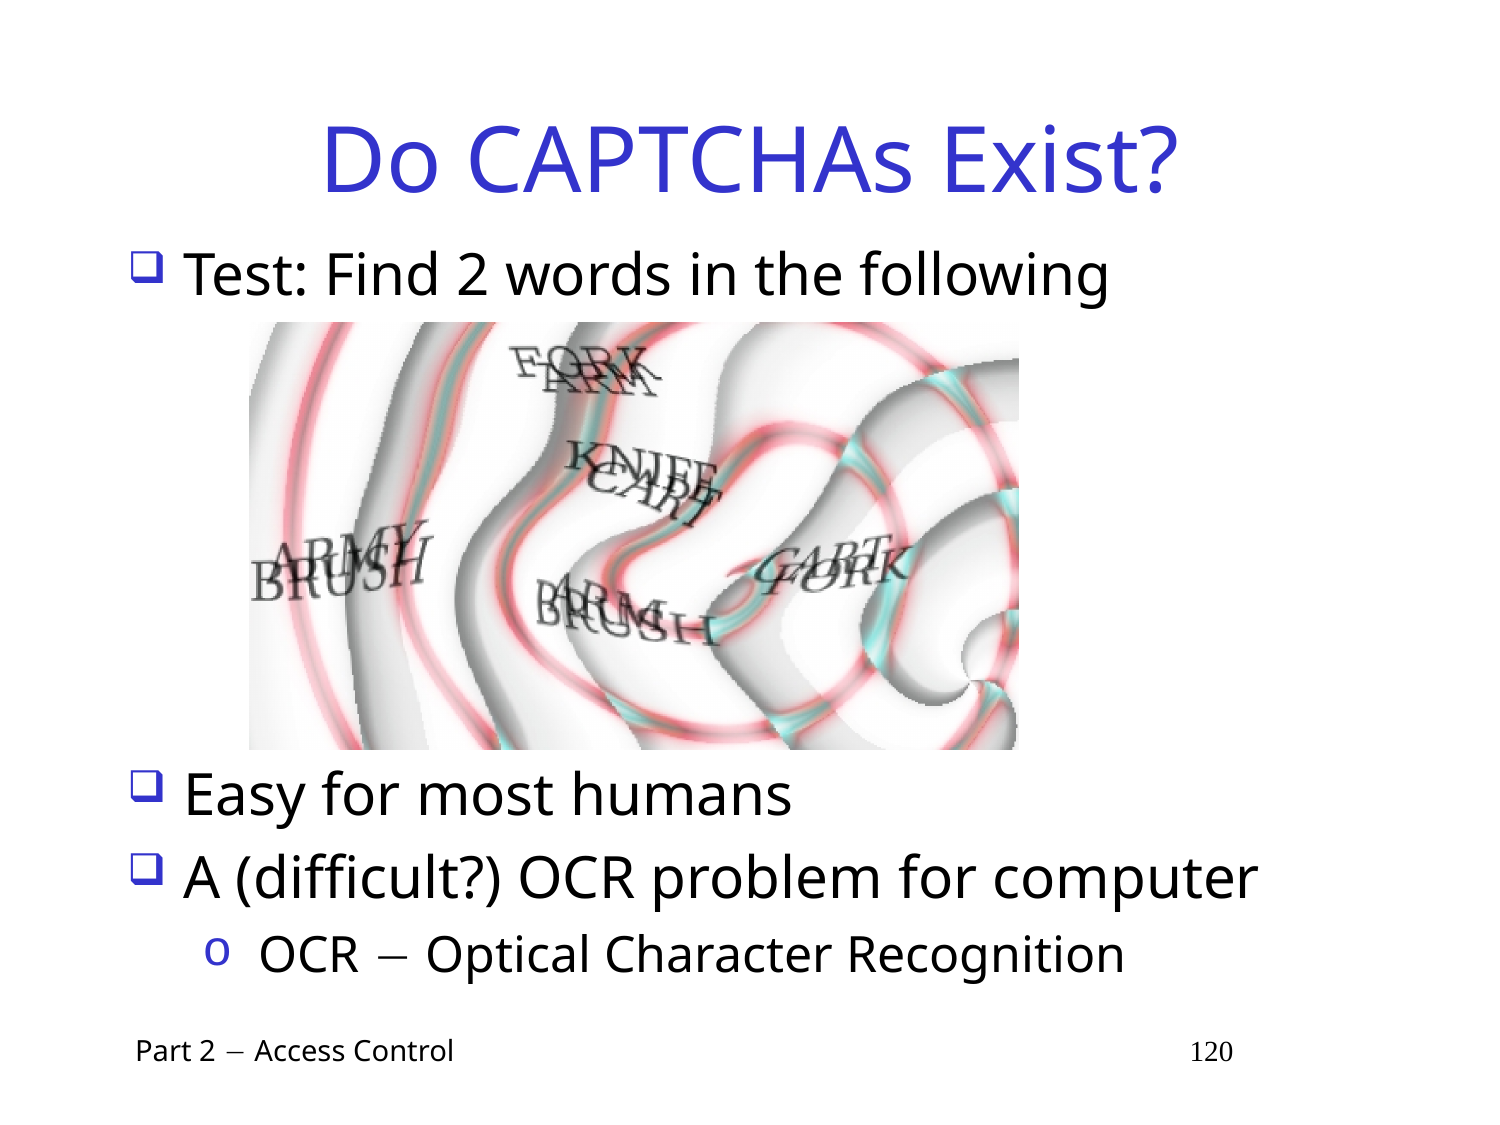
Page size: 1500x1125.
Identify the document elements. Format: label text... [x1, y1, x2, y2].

title Do CAPTCHAs Exist? [112, 62, 1388, 237]
footer Part 2  Access Control 120 [112, 1024, 1401, 1101]
list Test: Find 2 words in the following [112, 237, 1401, 351]
text_box Easy for most humans A (difficult?) OCR problem for computer OCR  Optical Character Recognition [112, 750, 1450, 1000]
picture [249, 322, 1020, 751]
